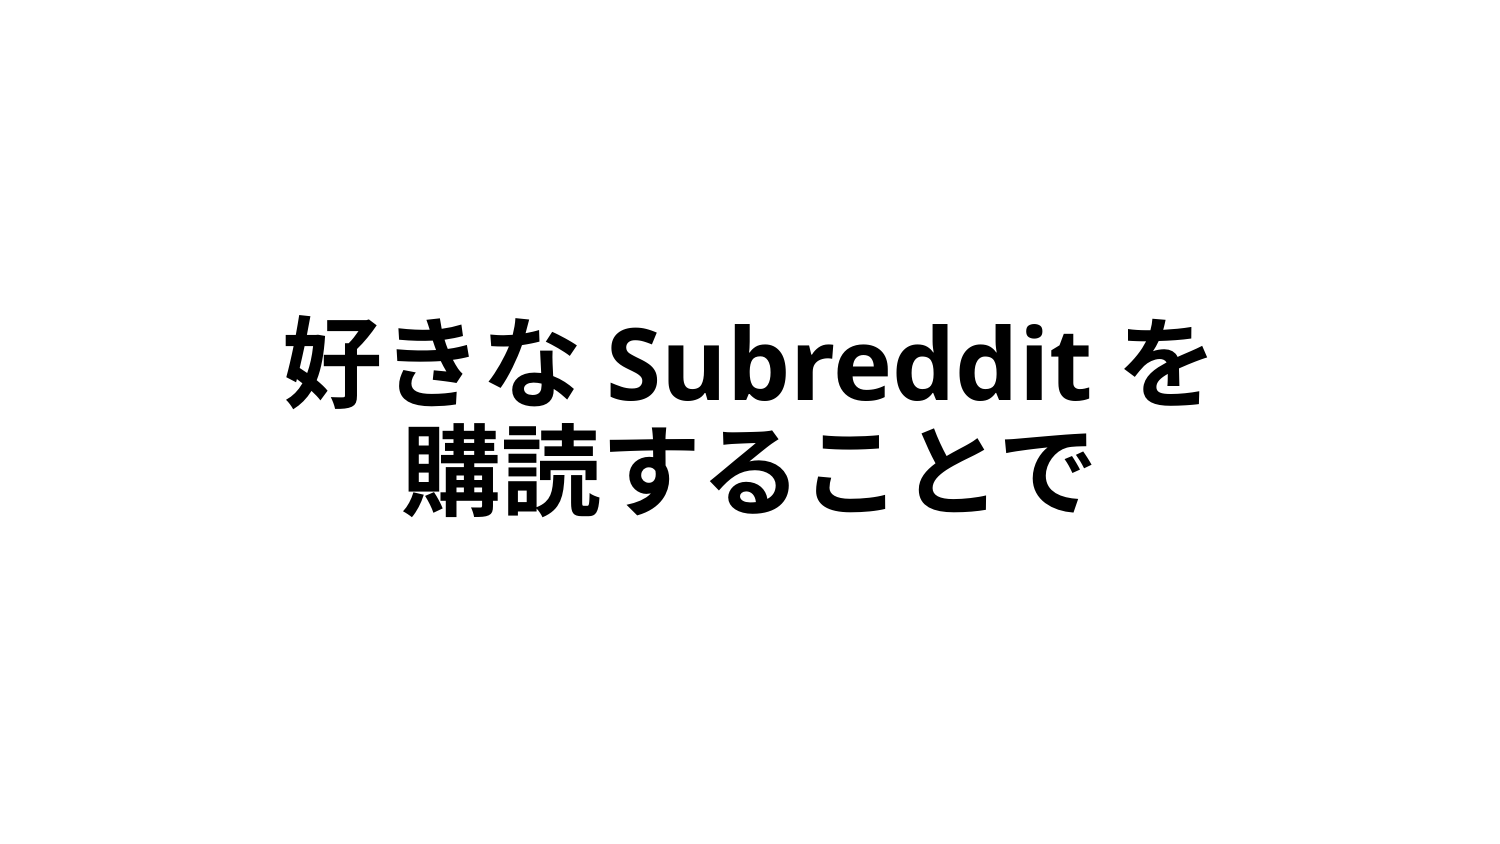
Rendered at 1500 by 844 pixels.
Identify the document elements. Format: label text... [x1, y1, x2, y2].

title 好きなSubredditを 購読することで [51, 352, 1449, 491]
